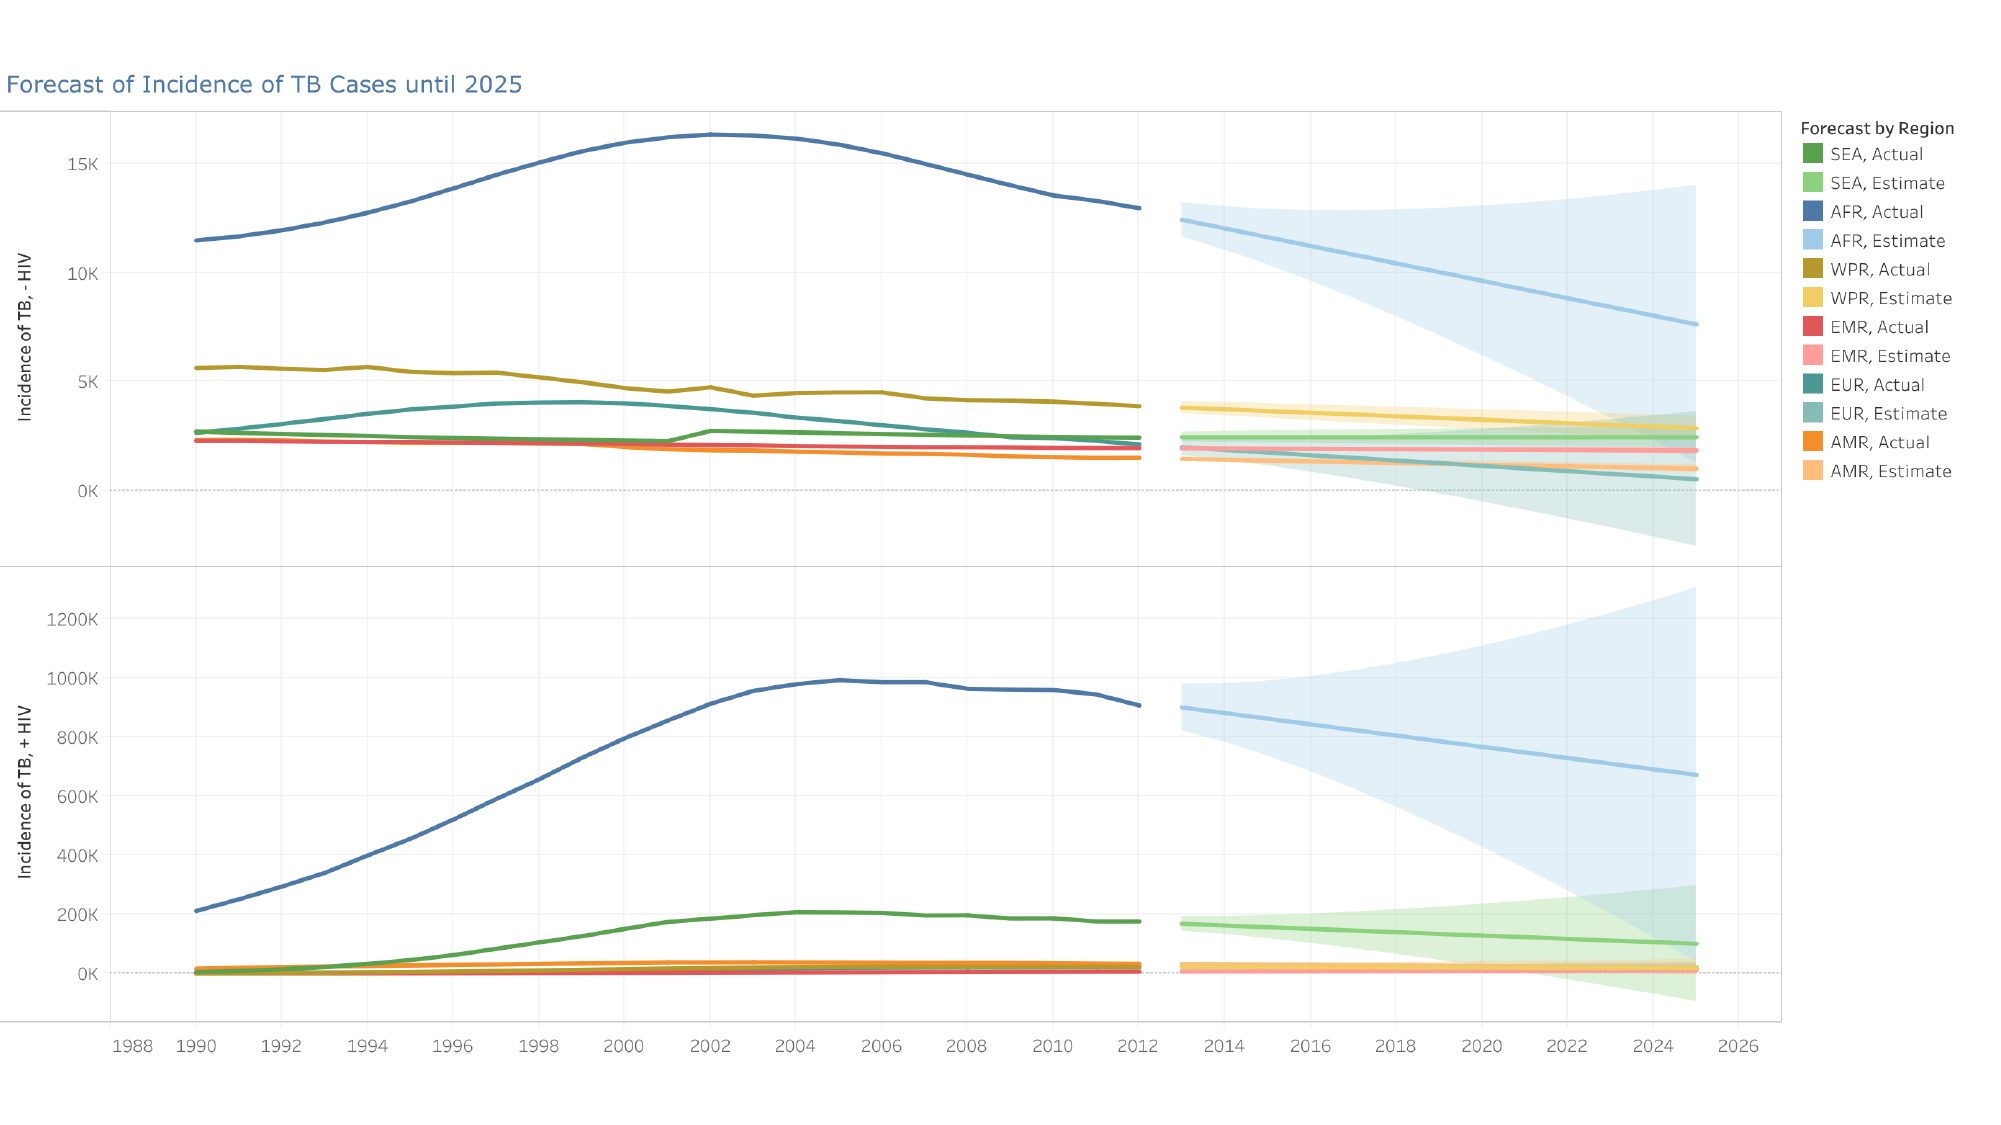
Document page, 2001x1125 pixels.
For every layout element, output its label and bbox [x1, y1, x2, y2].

picture [0, 59, 2000, 1066]
